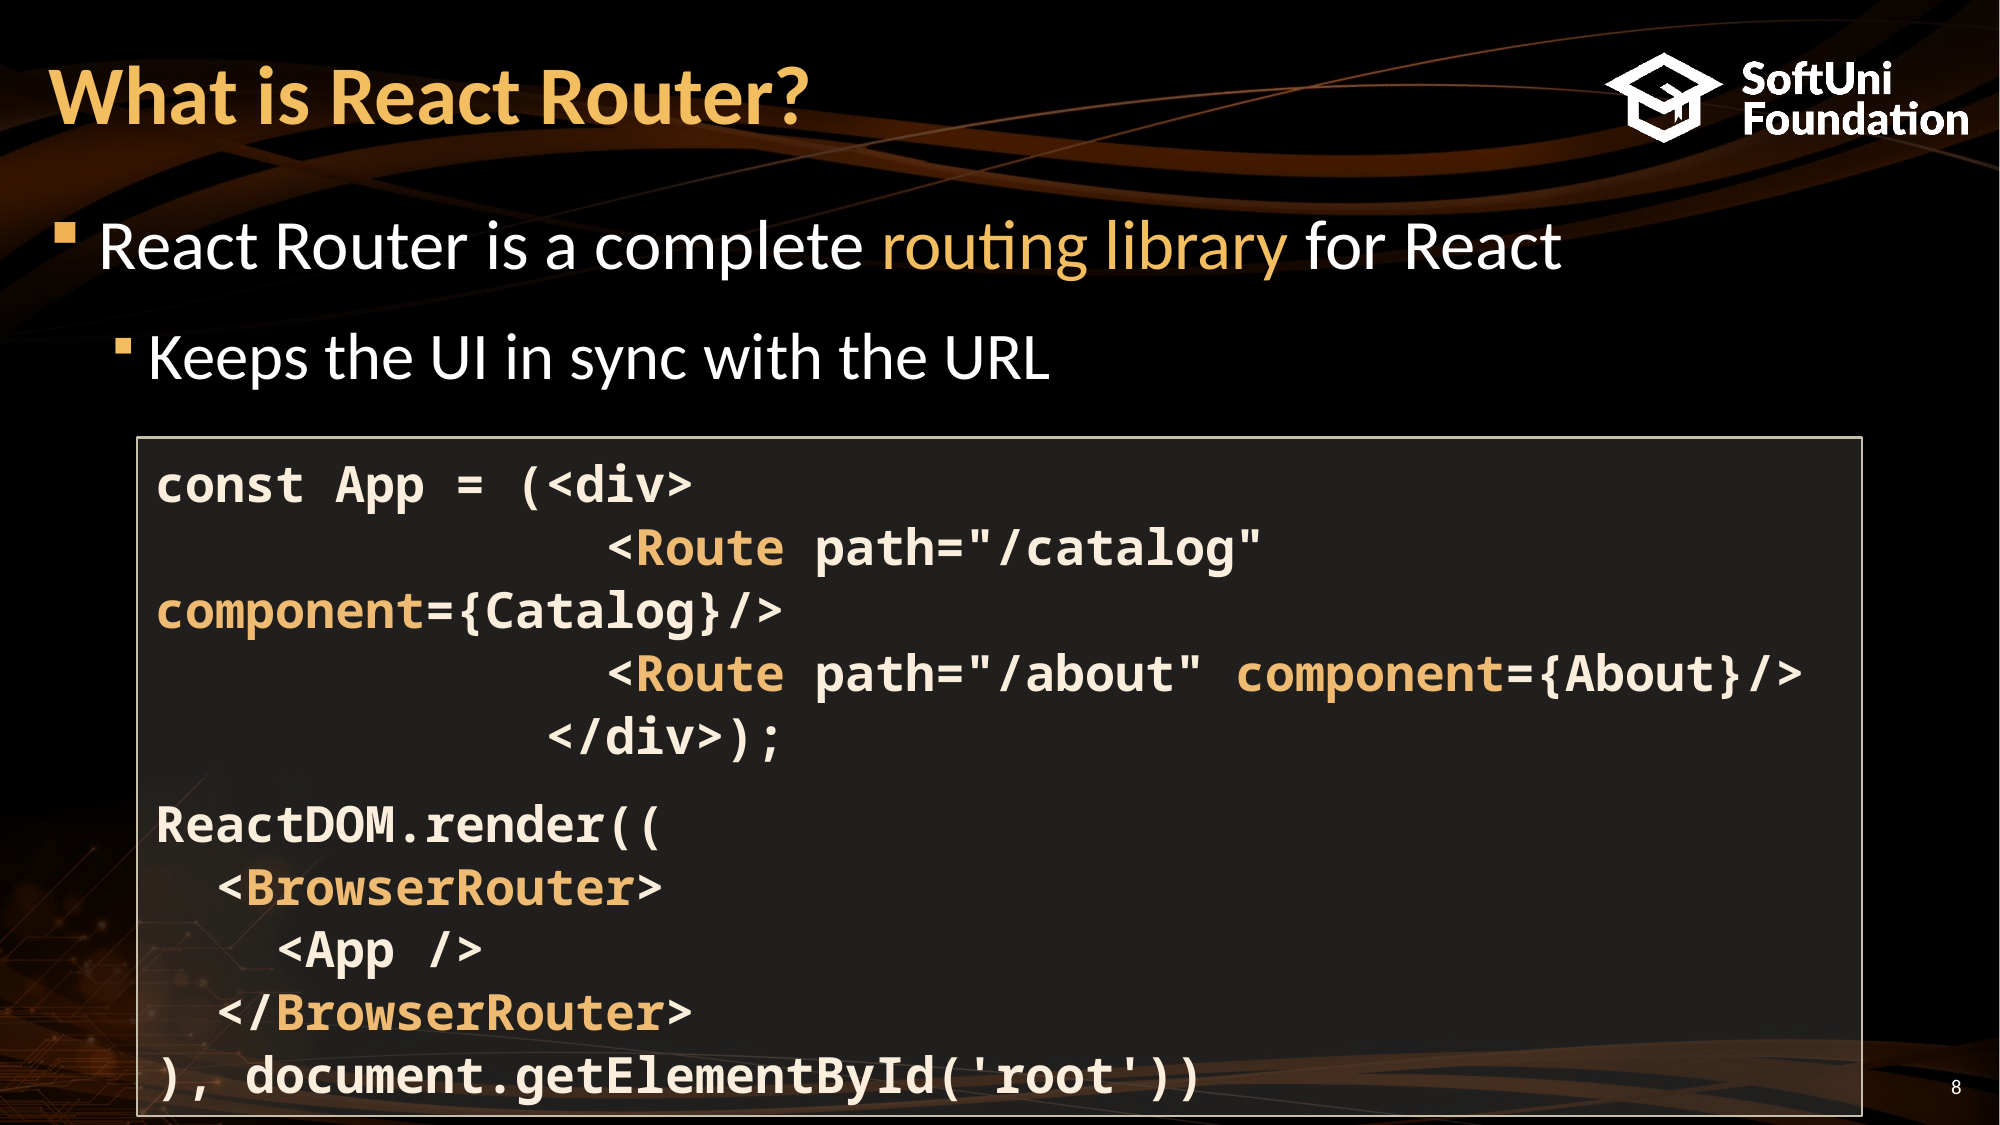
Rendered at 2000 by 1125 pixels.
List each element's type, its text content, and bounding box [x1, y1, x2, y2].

picture [0, 0, 2000, 1125]
title What is React Router? [30, 6, 1602, 189]
list React Router is a complete routing library for React Keeps the UI in sync with the URL [31, 188, 1968, 1103]
text_box const App = (<div> <Route path="/catalog" component={Catalog}/> <Route path="/about" component={About}/> </div>); ReactDOM.render(( <BrowserRouter> <App /> </BrowserRouter> ), document.getElementById('root')) [137, 437, 1863, 1116]
